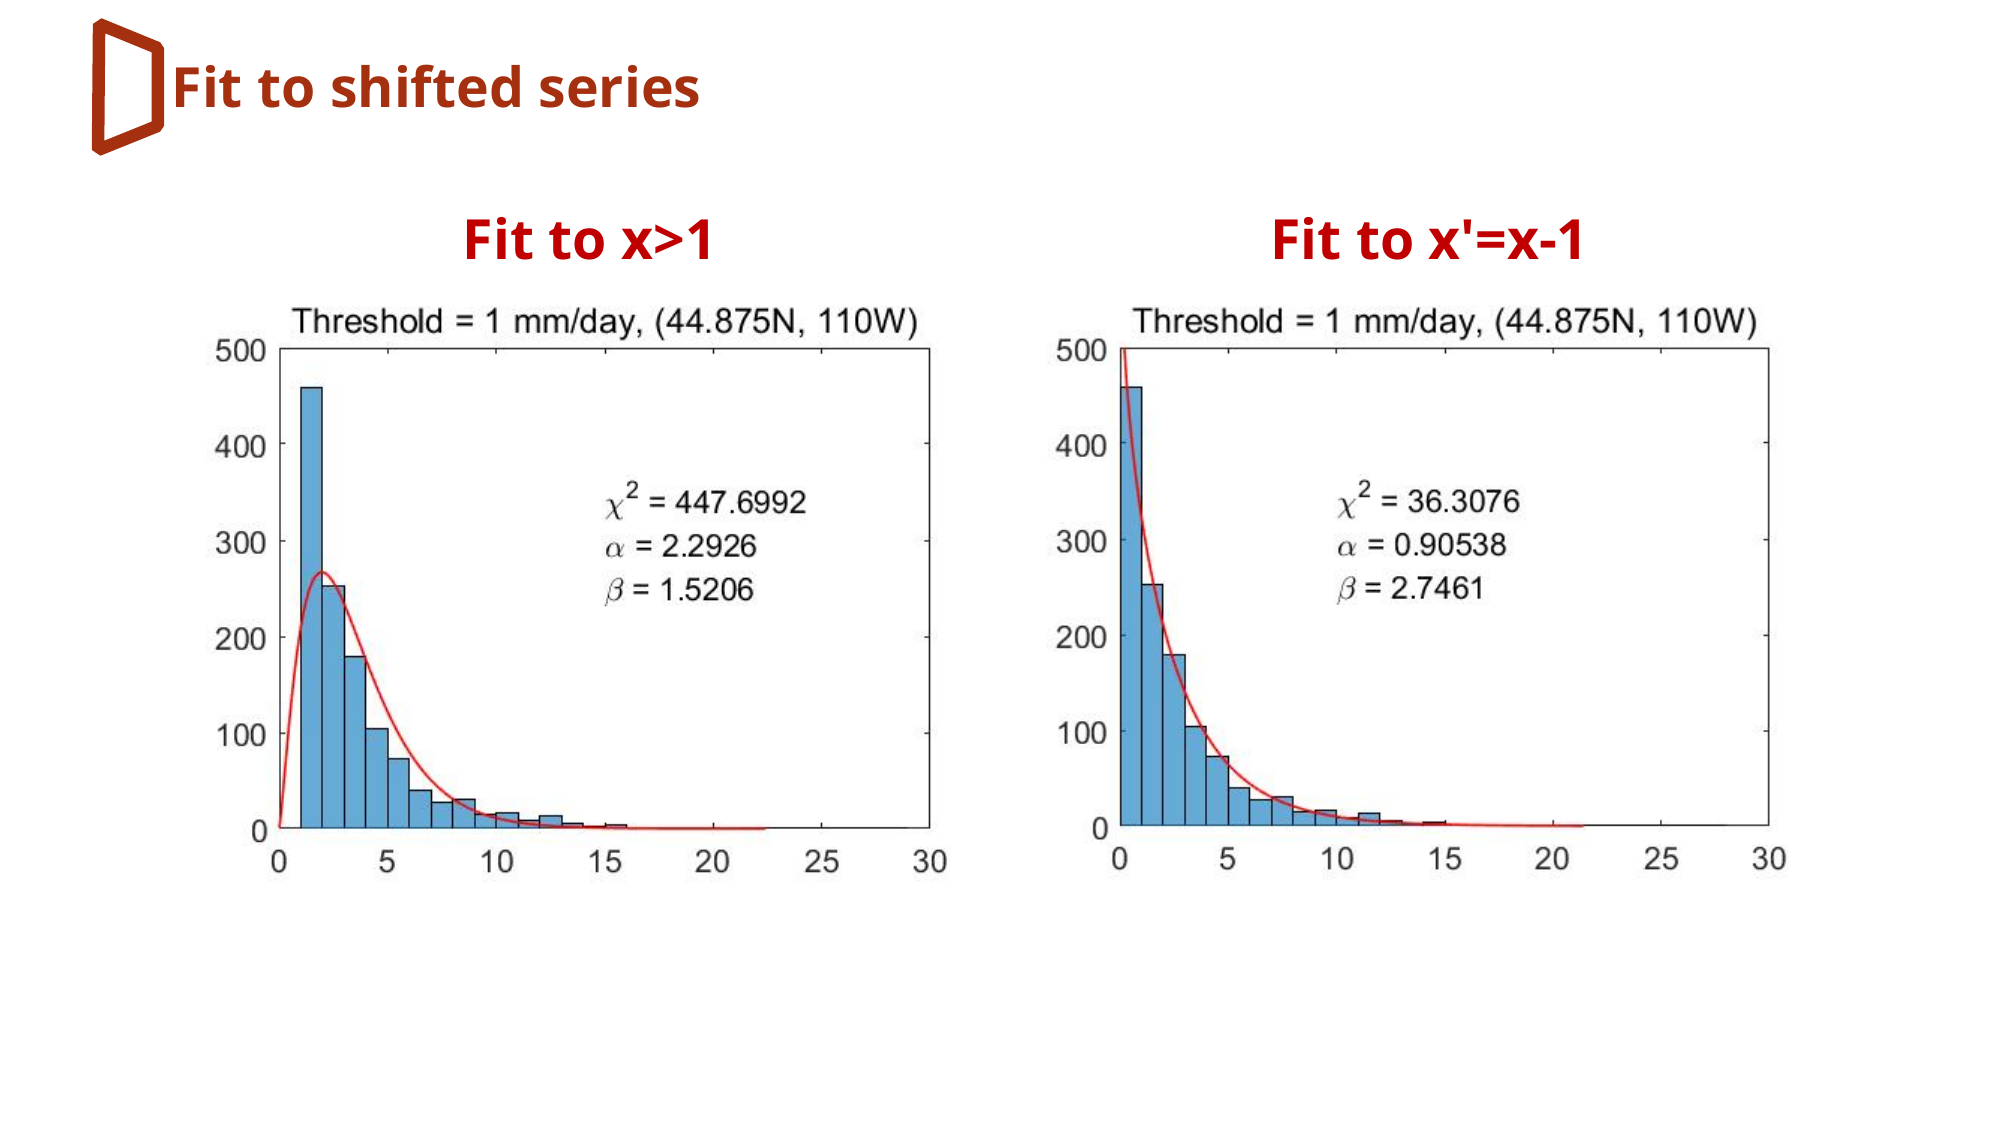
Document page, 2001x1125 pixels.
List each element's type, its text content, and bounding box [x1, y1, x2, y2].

picture [1011, 294, 1849, 893]
text_box Fit to shifted series [156, 45, 849, 127]
text_box Fit to x>1 [286, 196, 894, 278]
picture [170, 294, 1010, 895]
text_box Fit to x'=x-1 [1126, 196, 1734, 278]
